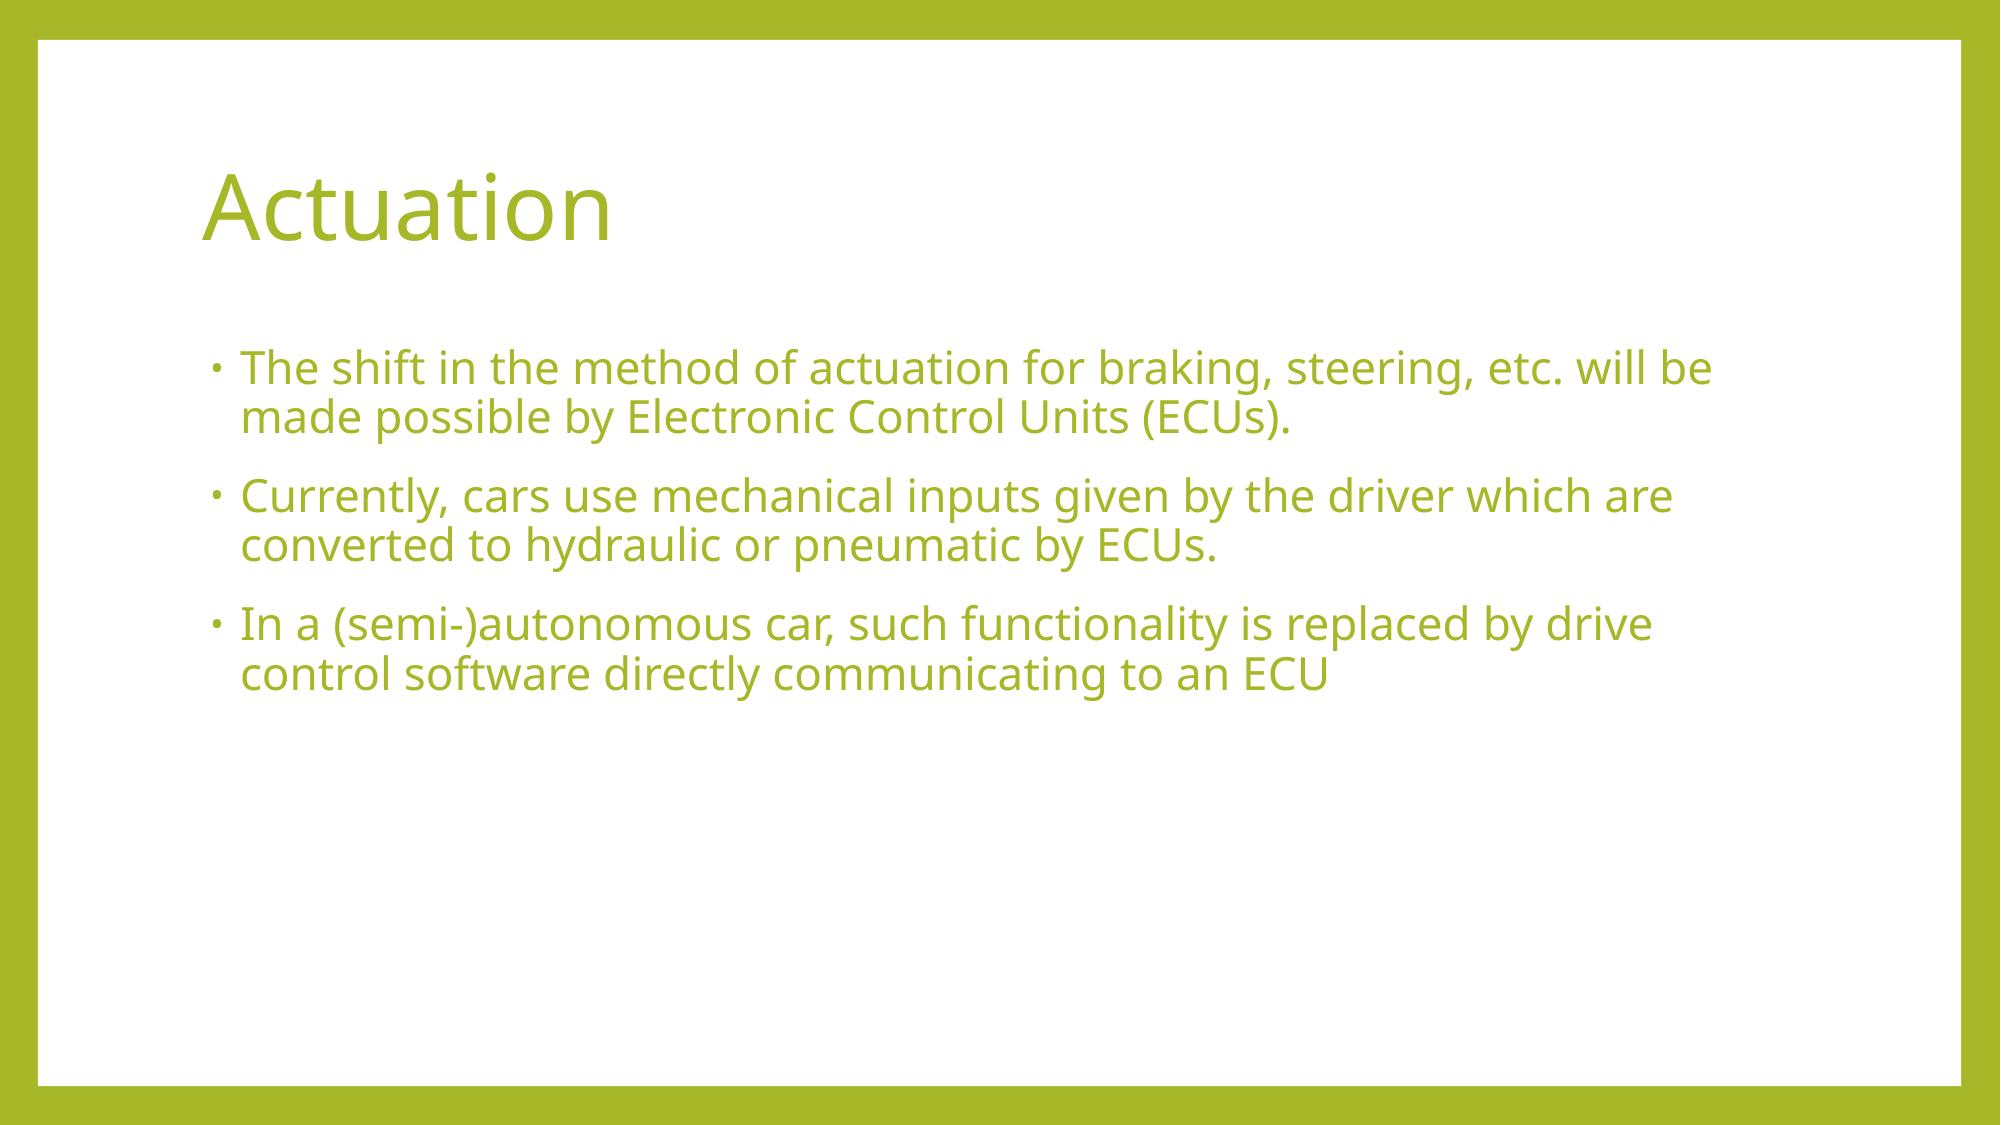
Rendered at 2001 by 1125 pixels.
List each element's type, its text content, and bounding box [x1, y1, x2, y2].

title Actuation [187, 99, 1808, 323]
list The shift in the method of actuation for braking, steering, etc. will be made possible by Electronic Control Units (ECUs). Currently, cars use mechanical inputs given by the driver which are converted to hydraulic or pneumatic by ECUs. In a (semi-)autonomous car, such functionality is replaced by drive control software directly communicating to an ECU [187, 337, 1808, 1000]
